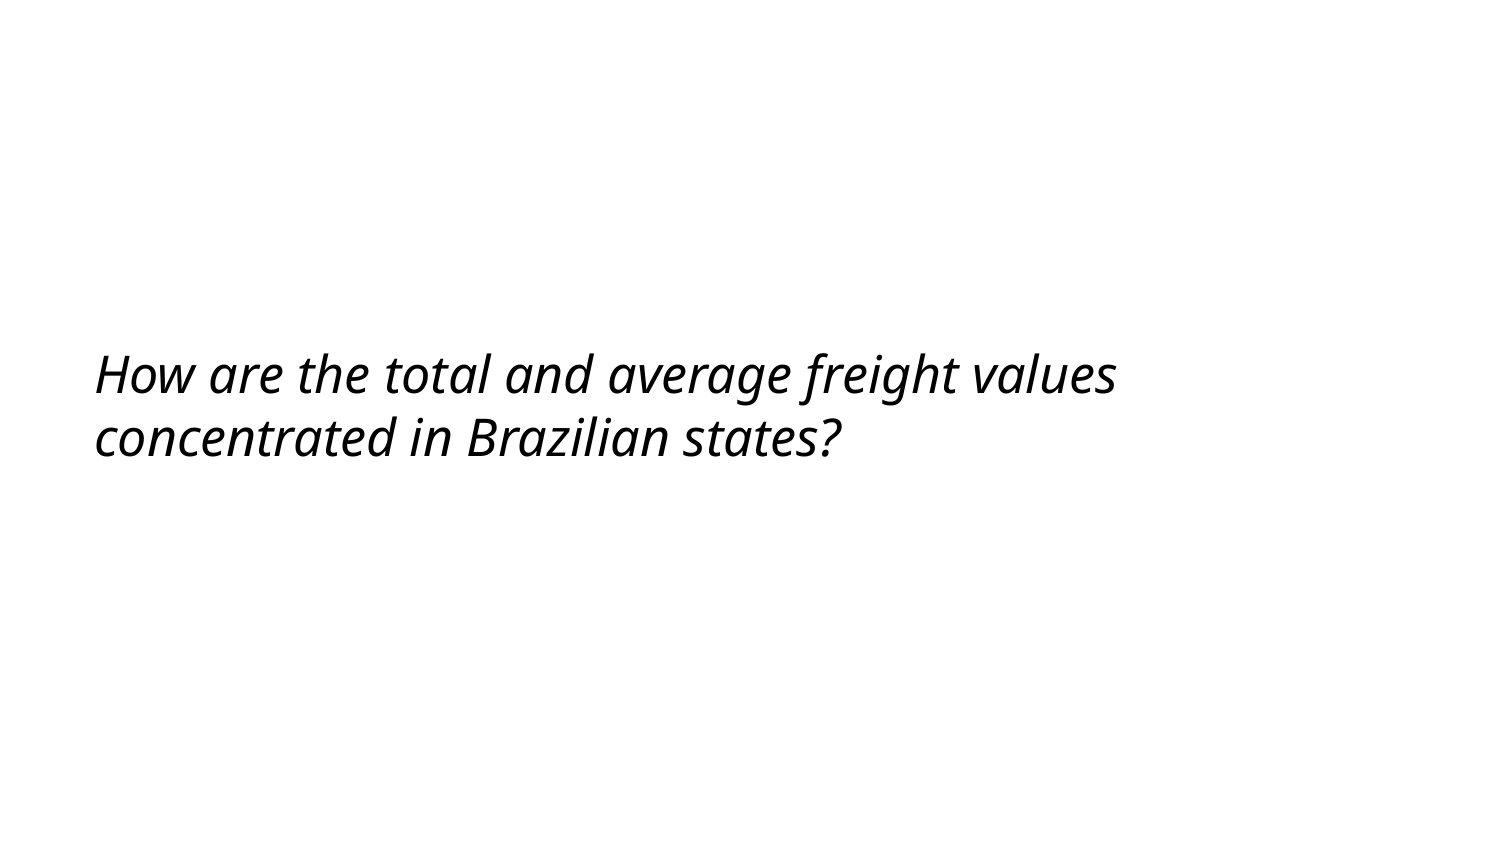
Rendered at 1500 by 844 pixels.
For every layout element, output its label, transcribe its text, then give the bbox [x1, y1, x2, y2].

title How are the total and average freight values concentrated in Brazilian states? [79, 198, 1448, 610]
